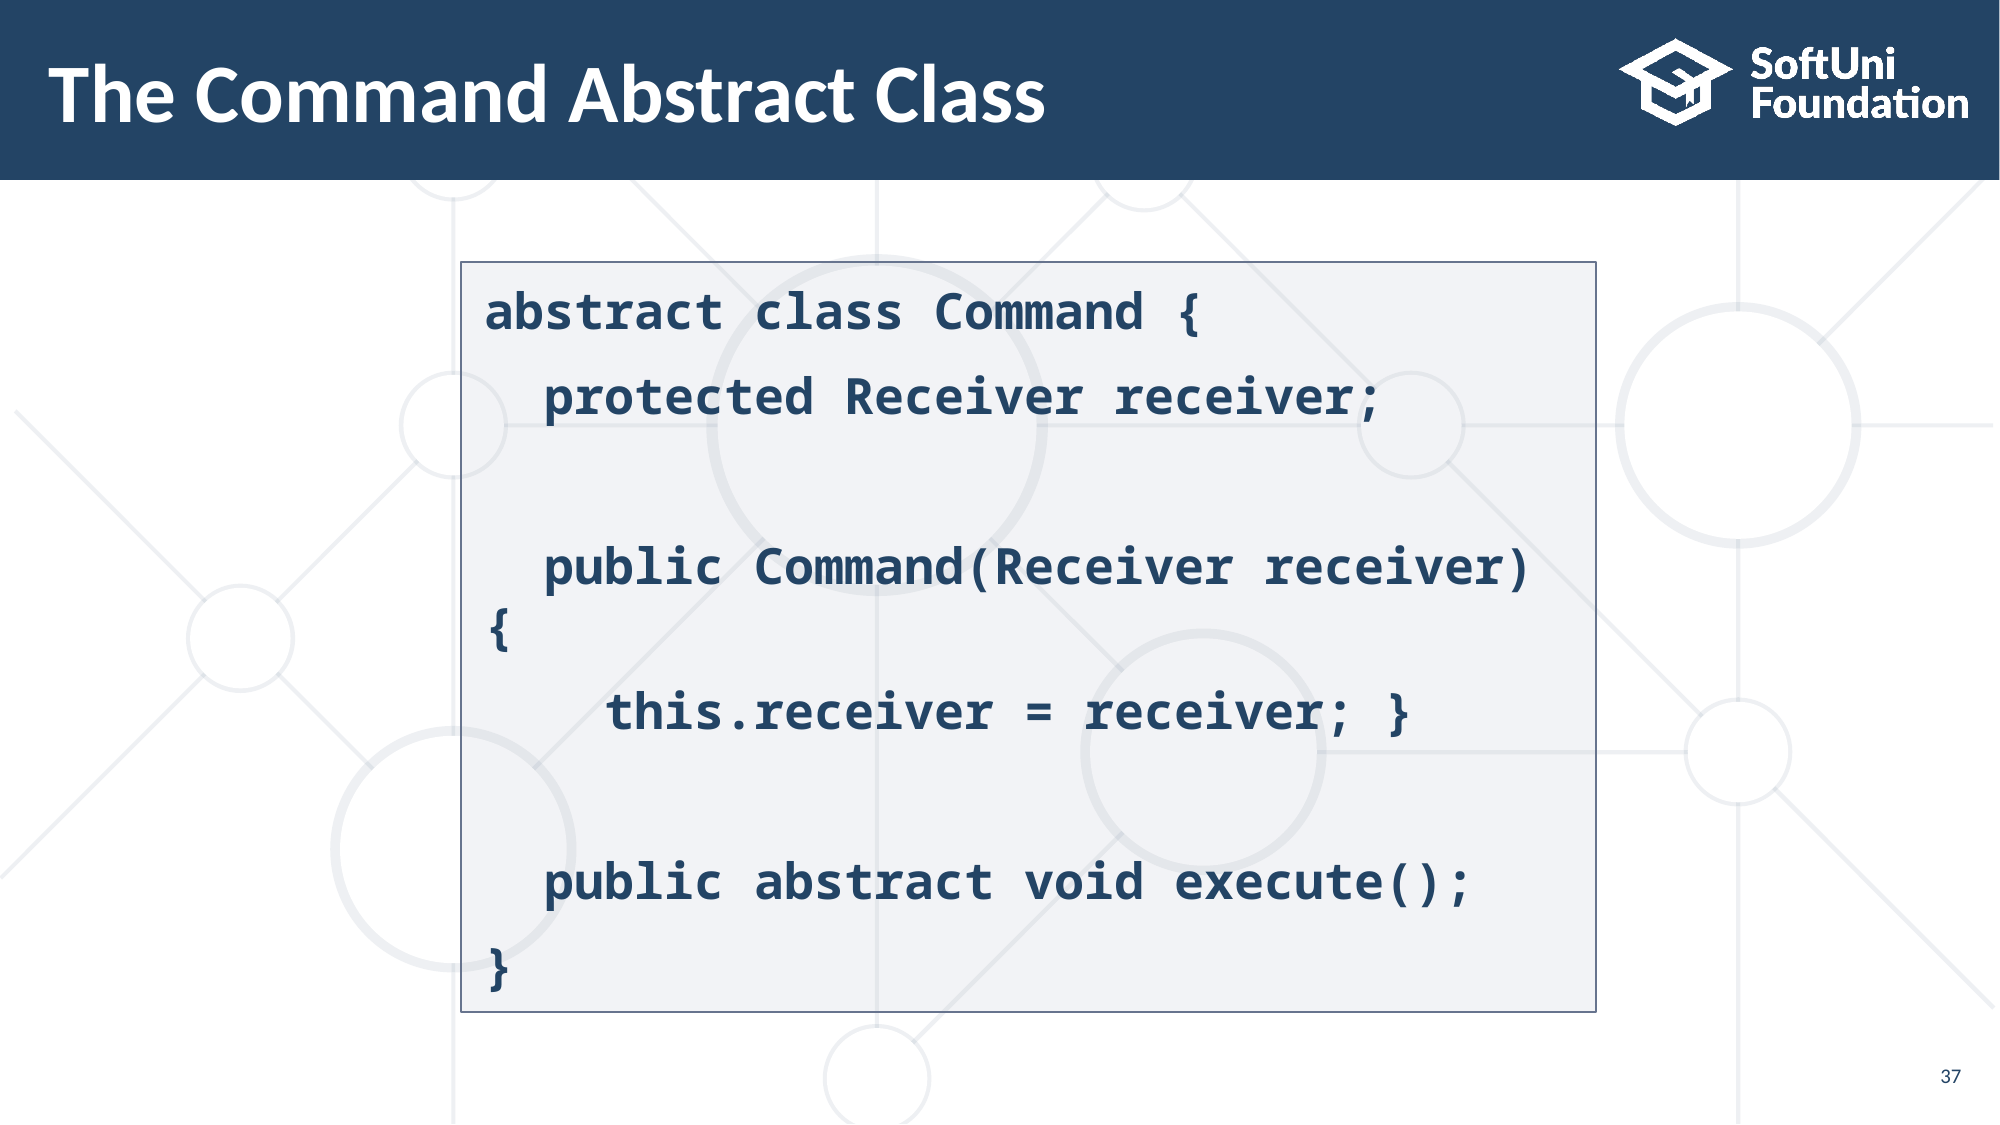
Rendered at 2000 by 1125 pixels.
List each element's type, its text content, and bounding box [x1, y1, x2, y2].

picture [1618, 38, 1968, 126]
title The Command Abstract Class [31, 16, 1591, 162]
text_box abstract class Command { protected Receiver receiver; public Command(Receiver receiver) { this.receiver = receiver; } public abstract void execute(); } [460, 261, 1597, 1013]
slide_number 37 [1896, 1049, 1968, 1101]
